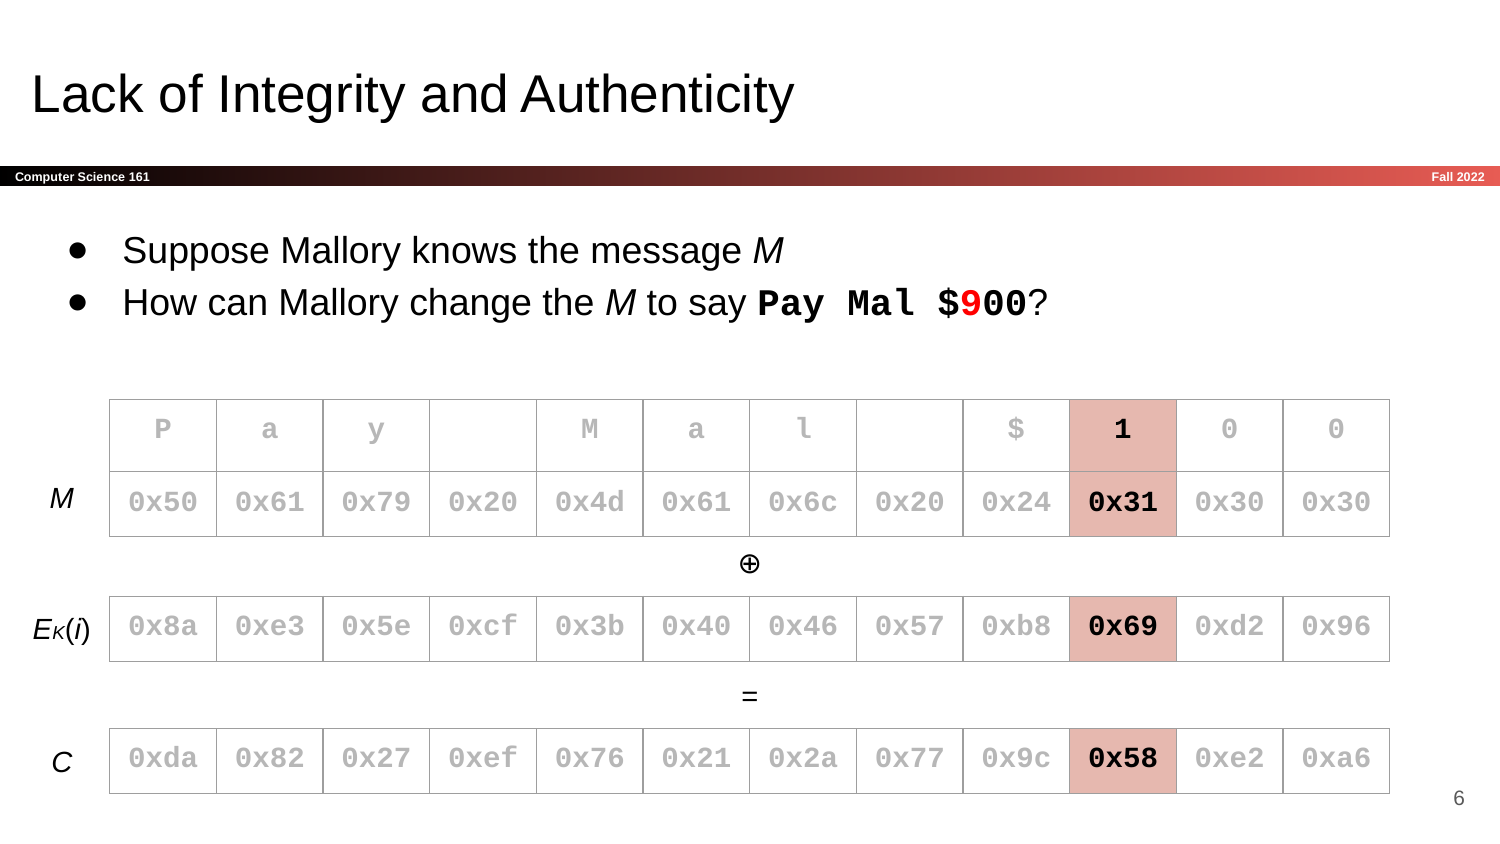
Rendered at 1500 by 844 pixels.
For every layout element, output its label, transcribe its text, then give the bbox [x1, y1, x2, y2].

table_cell 0x79 [324, 472, 429, 536]
list Suppose Mallory knows the message M How can Mallory change the M to say Pay Mal $900? [32, 204, 1431, 480]
table_header [430, 400, 536, 471]
table_cell 0x30 [1284, 472, 1389, 536]
table_cell 0x30 [1177, 472, 1282, 536]
table_header 0x21 [644, 729, 749, 793]
table_header 0x8a [110, 597, 216, 661]
table_header P [110, 400, 216, 471]
text_box EK(i) [16, 595, 107, 661]
table_header 0x69 [1070, 597, 1176, 661]
table_header 0xd2 [1177, 597, 1282, 661]
table_header 0xda [110, 729, 216, 793]
table_header 0x96 [1284, 597, 1389, 661]
table_header 0 [1177, 400, 1282, 471]
table_header 0xe2 [1177, 729, 1282, 793]
table_header 0x27 [324, 729, 429, 793]
table_header $ [964, 400, 1069, 471]
table_header 1 [1070, 400, 1176, 471]
text_box ⊕ [704, 529, 795, 595]
table_header 0xb8 [964, 597, 1069, 661]
table_header a [644, 400, 749, 471]
table_cell 0x20 [430, 472, 536, 536]
table_header 0x9c [964, 729, 1069, 793]
text_box = [704, 662, 795, 728]
table_header 0x46 [750, 597, 856, 661]
table_header [857, 400, 962, 471]
table_header 0xcf [430, 597, 536, 661]
title Lack of Integrity and Authenticity [16, 44, 1415, 139]
table_header a [217, 400, 322, 471]
slide_number ‹#› [1389, 764, 1480, 830]
table_header 0x58 [1070, 729, 1176, 793]
table_header 0x76 [537, 729, 642, 793]
table_header 0 [1284, 400, 1389, 471]
table_cell 0x4d [537, 472, 642, 536]
table_cell 0x20 [857, 472, 962, 536]
text_box M [16, 463, 107, 529]
table_cell 0x6c [750, 472, 856, 536]
table_cell 0x61 [644, 472, 749, 536]
table_cell 0x24 [964, 472, 1069, 536]
table_cell 0x50 [110, 472, 216, 536]
table_header 0x82 [217, 729, 322, 793]
table_header M [537, 400, 642, 471]
table_header l [750, 400, 856, 471]
text_box C [16, 727, 107, 793]
table_header 0x5e [324, 597, 429, 661]
table_header 0x2a [750, 729, 856, 793]
table_header 0xe3 [217, 597, 322, 661]
table_header 0x3b [537, 597, 642, 661]
table_cell 0x61 [217, 472, 322, 536]
table_header 0xef [430, 729, 536, 793]
table_cell 0x31 [1070, 472, 1176, 536]
table_header 0x57 [857, 597, 962, 661]
table_header 0x77 [857, 729, 962, 793]
table_header 0x40 [644, 597, 749, 661]
table_header y [324, 400, 429, 471]
table_header 0xa6 [1284, 729, 1389, 793]
